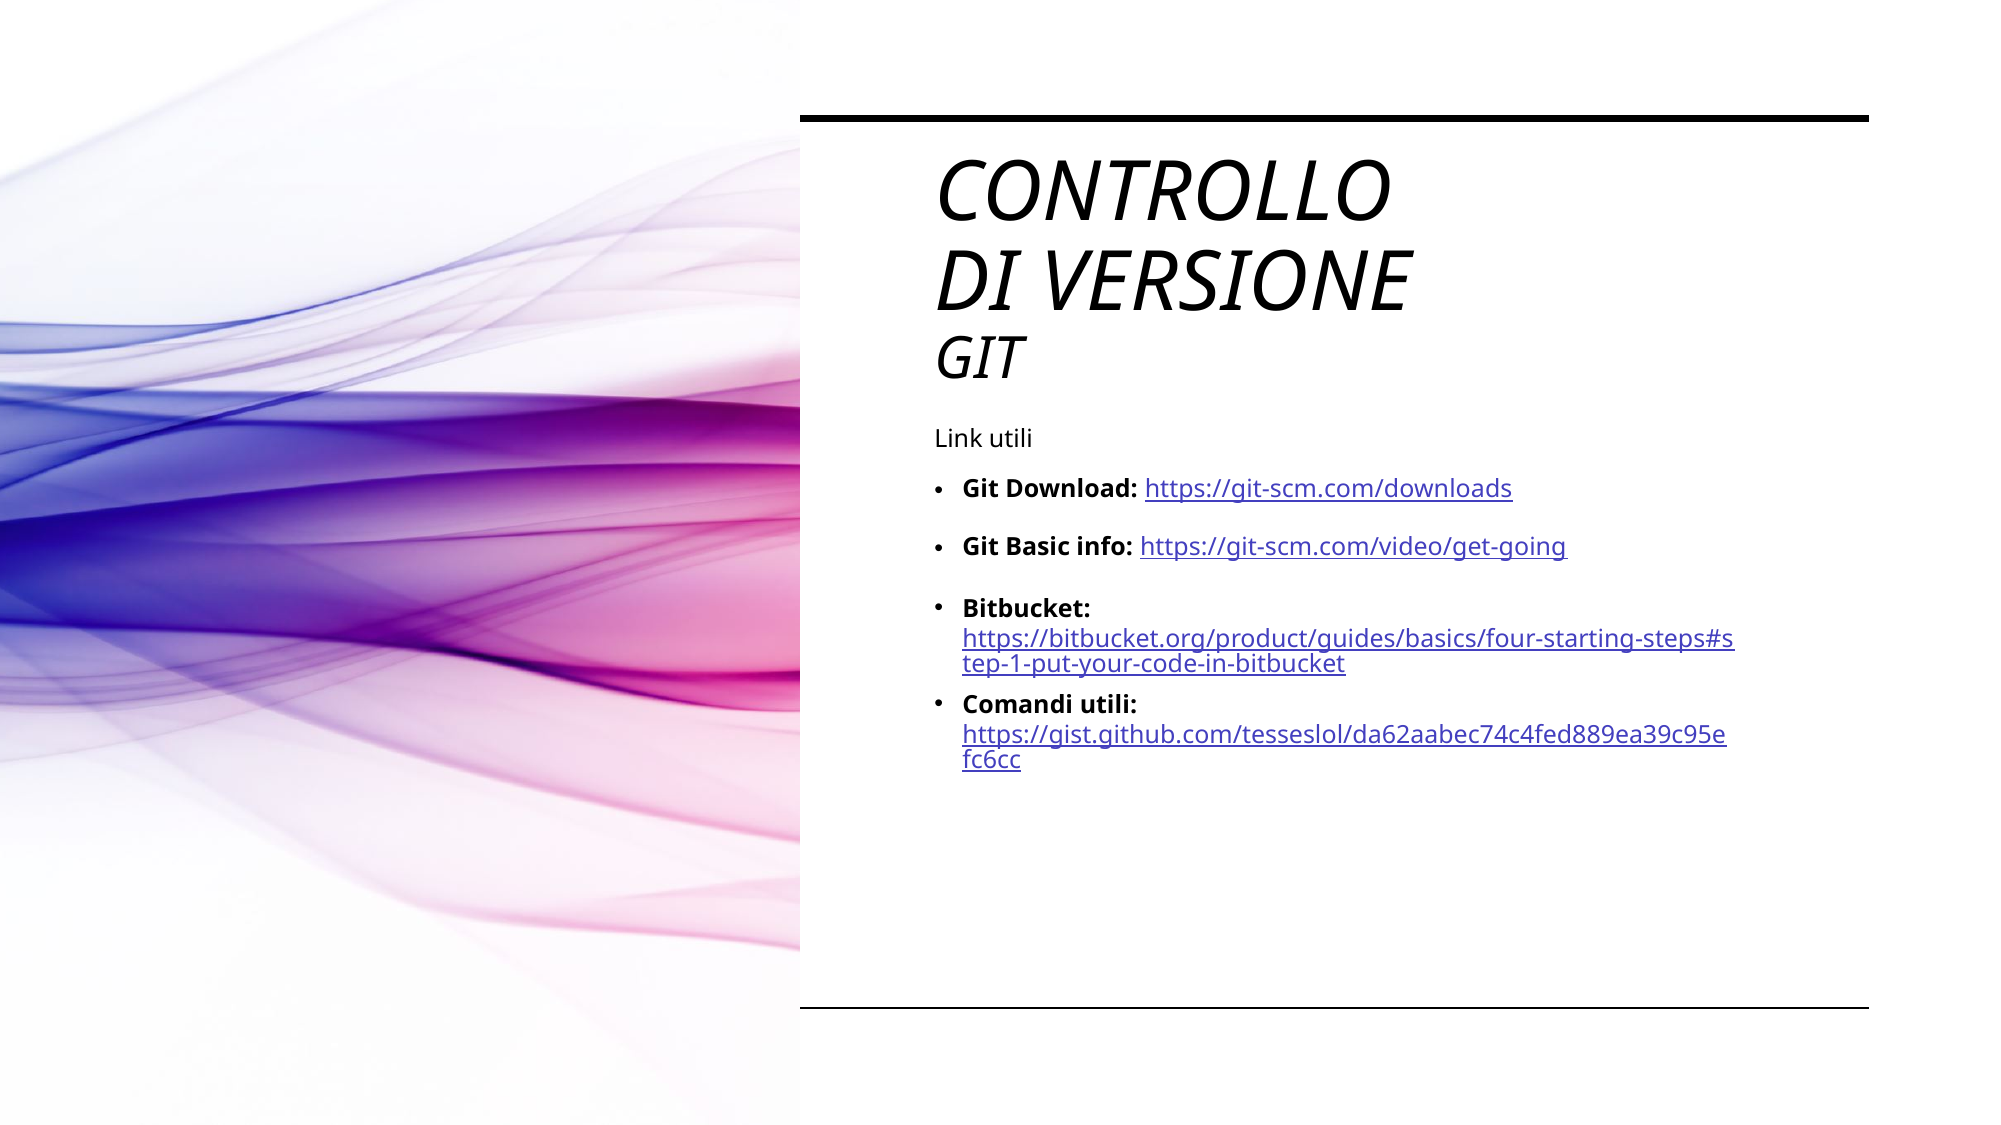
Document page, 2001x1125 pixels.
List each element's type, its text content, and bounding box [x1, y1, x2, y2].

title CONTROLLO DI VERSIONE GIT [919, 141, 1891, 400]
text_box Comandi utili: https://gist.github.com/tesseslol/da62aabec74c4fed889ea39c95efc6cc [919, 680, 1751, 777]
text_box Git Basic info: https://git-scm.com/video/get-going [919, 523, 1751, 574]
picture [0, 0, 800, 1125]
text_box Git Download: https://git-scm.com/downloads [919, 465, 1751, 516]
text_box Link utili [919, 415, 1751, 465]
text_box Bitbucket: https://bitbucket.org/product/guides/basics/four-starting-steps#step-1-put-your-code-in-bitbucket [919, 584, 1751, 680]
